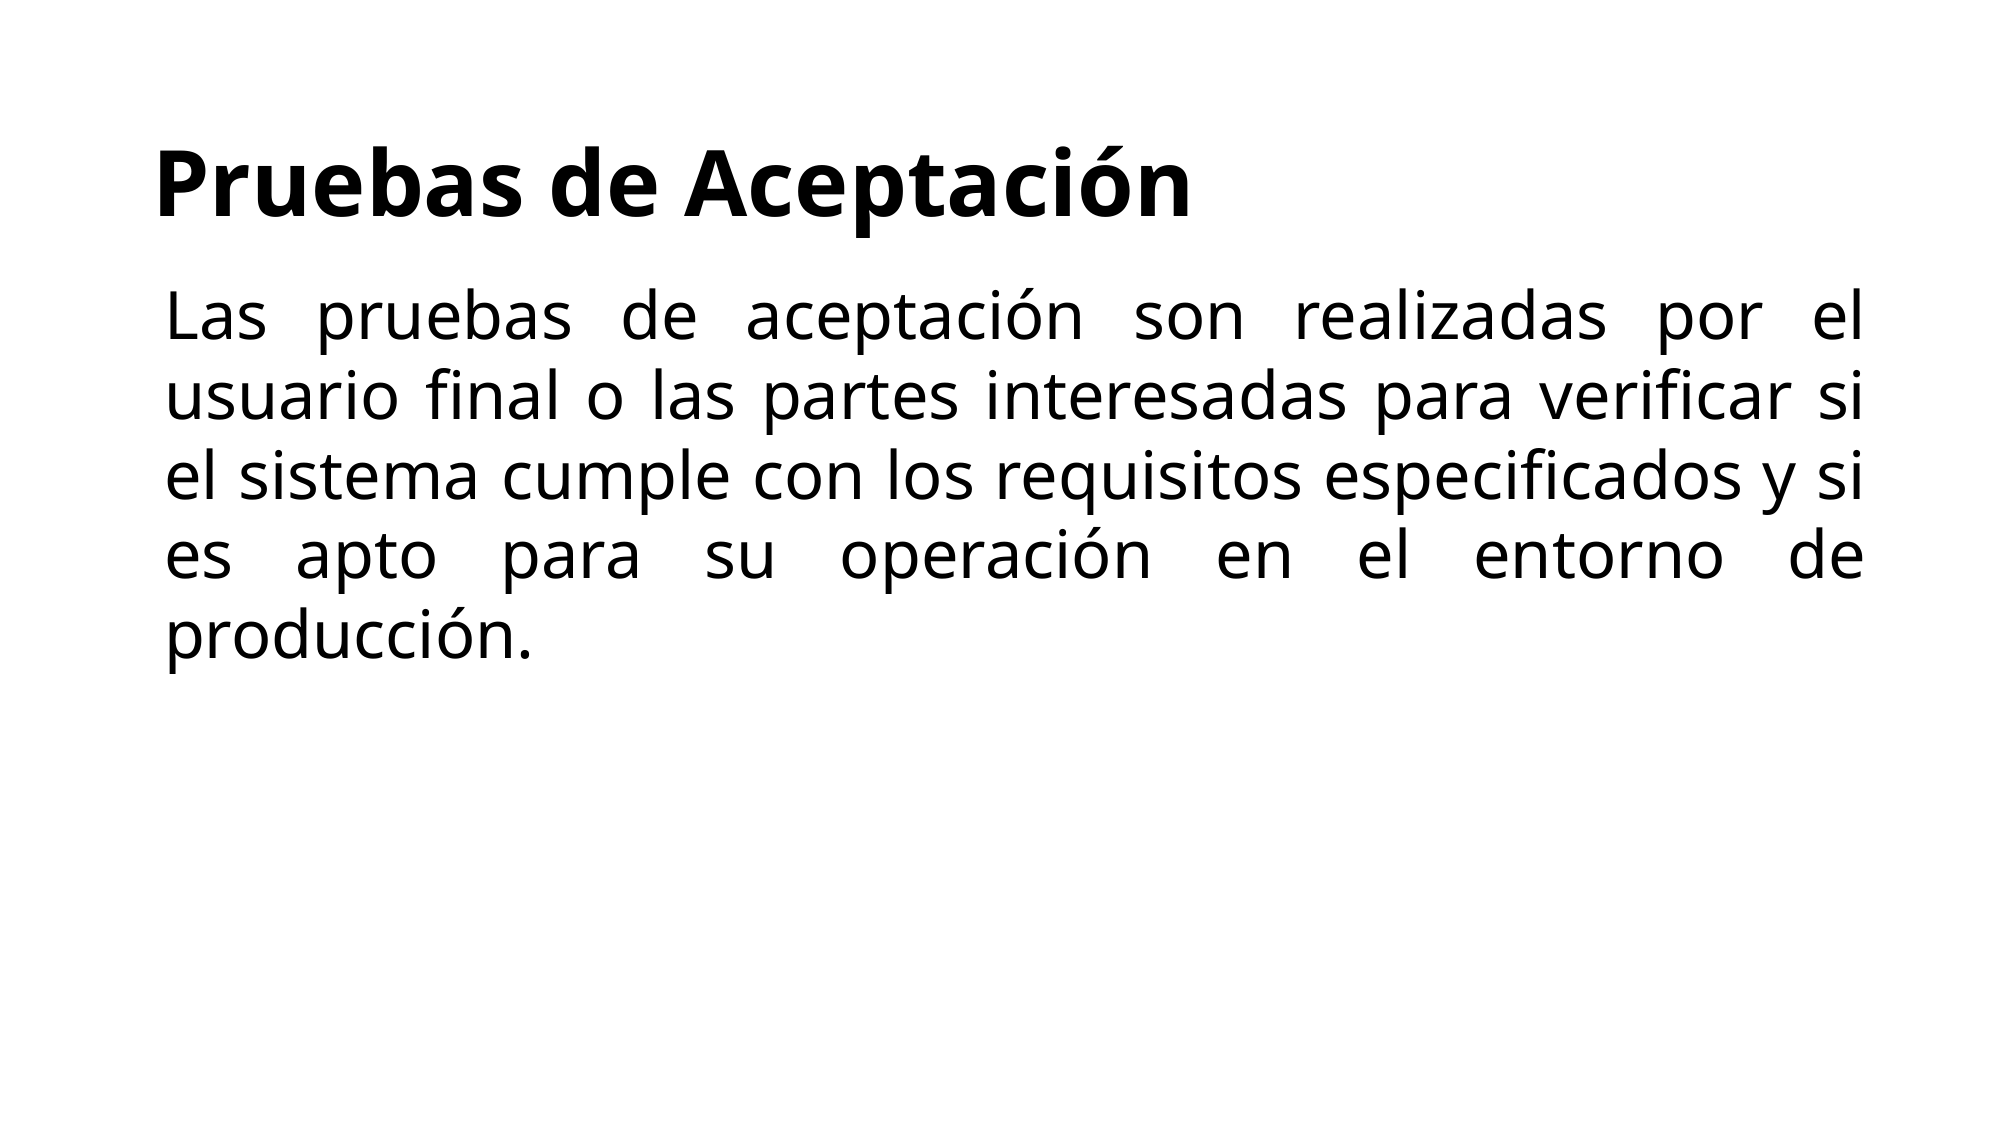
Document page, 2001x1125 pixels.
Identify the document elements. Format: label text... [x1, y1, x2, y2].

title Pruebas de Aceptación [137, 59, 2000, 278]
list Las pruebas de aceptación son realizadas por el usuario final o las partes interesadas para verificar si el sistema cumple con los requisitos especificados y si es apto para su operación en el entorno de producción. [149, 264, 1884, 747]
